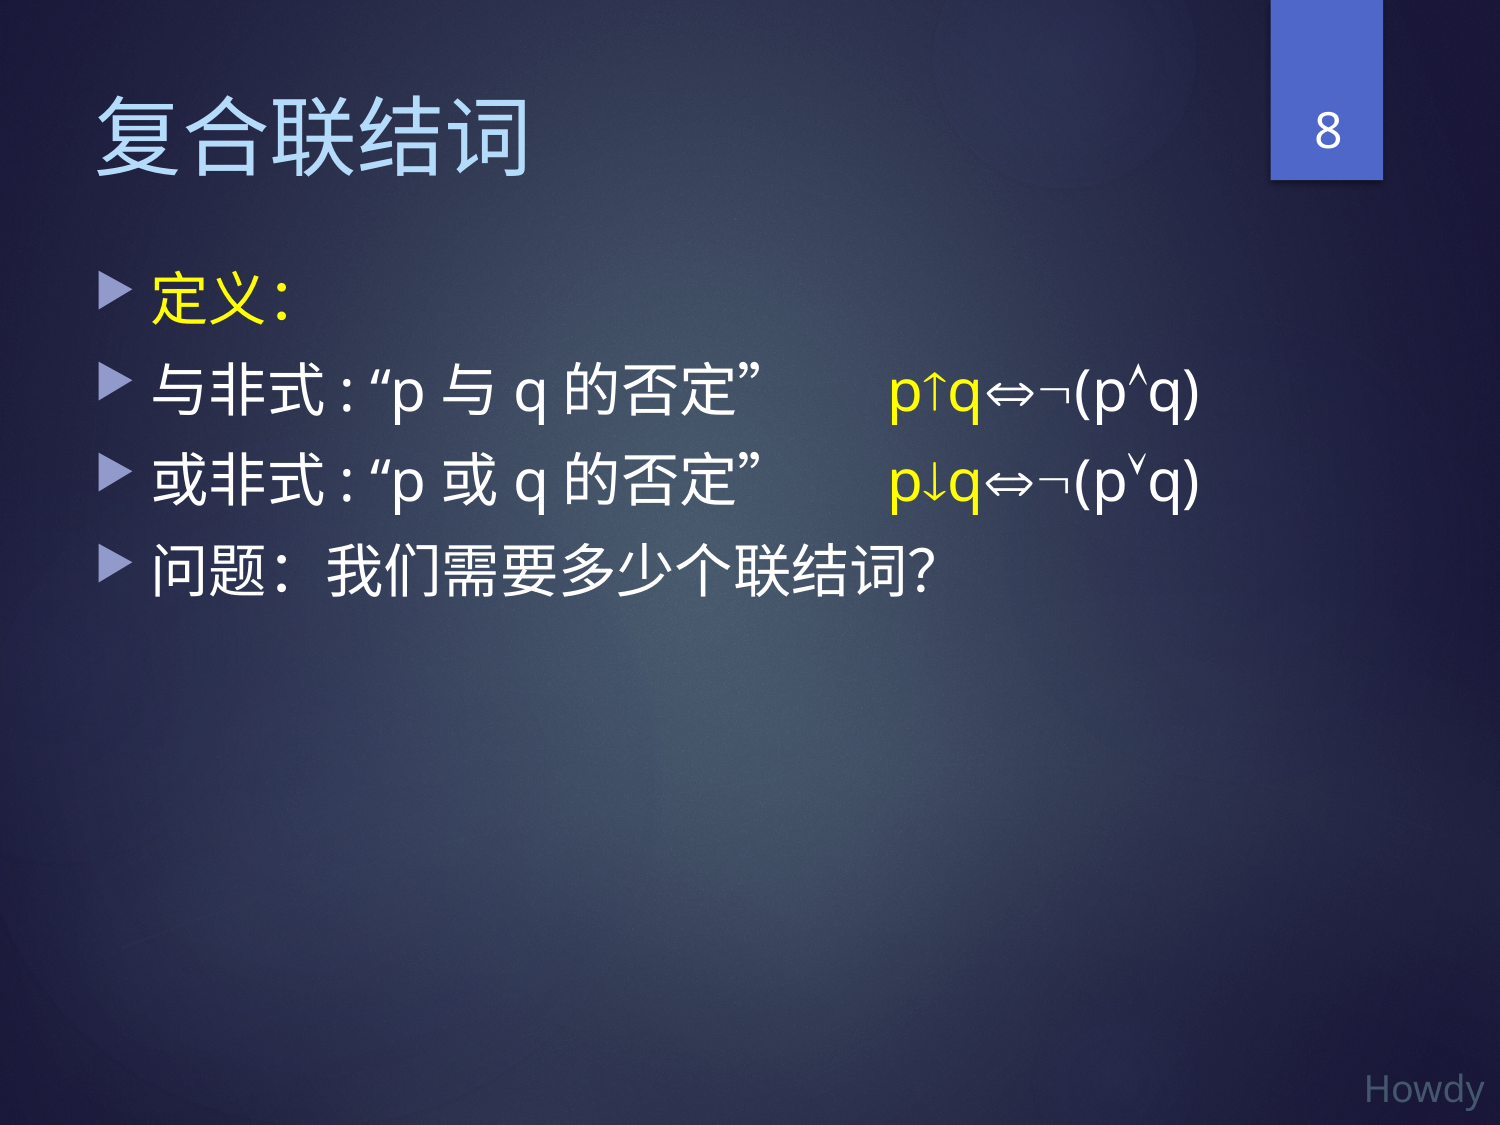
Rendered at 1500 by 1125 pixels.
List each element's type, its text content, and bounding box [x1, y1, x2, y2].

list 定义： 与非式: “p与q的否定” pq(pq) 或非式: “p或q的否定” pq(pq) 问题：我们需要多少个联结词？ [79, 254, 1468, 1090]
slide_number 8 [1277, 48, 1381, 175]
title 复合联结词 [79, 74, 1237, 225]
